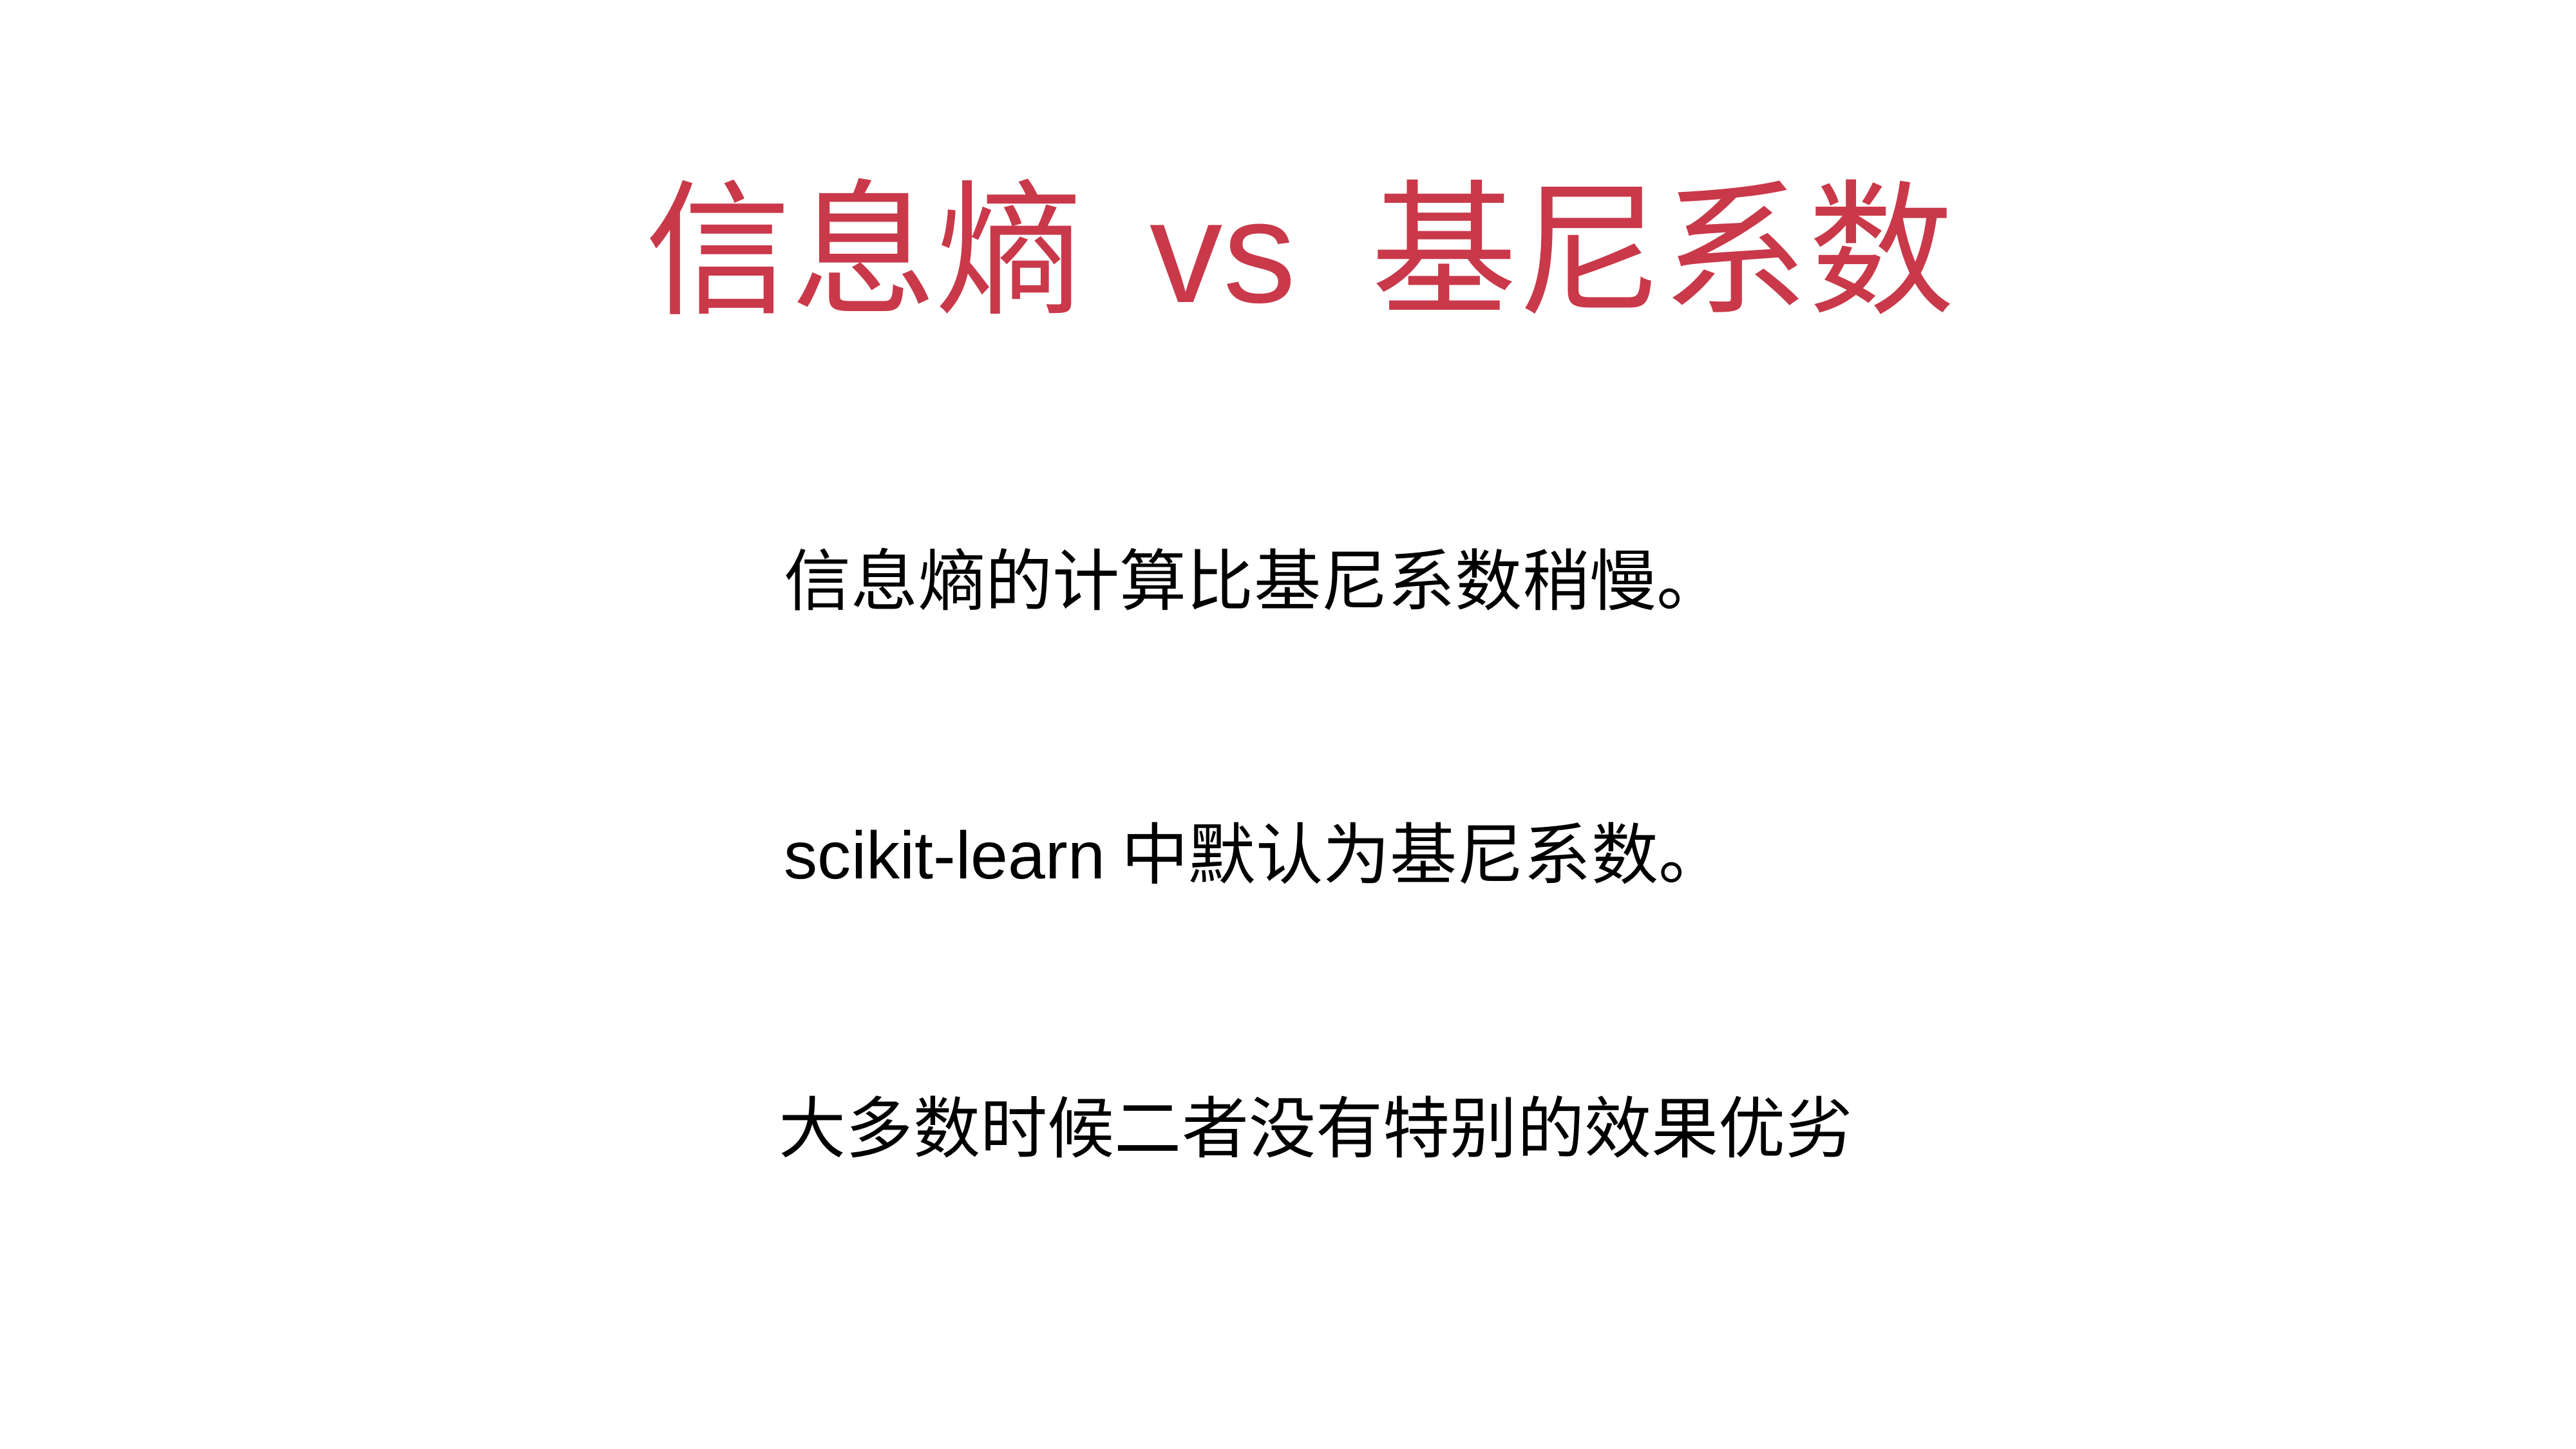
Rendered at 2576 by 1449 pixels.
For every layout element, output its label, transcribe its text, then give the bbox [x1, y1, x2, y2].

text_box scikit-learn中默认为基尼系数。 [754, 766, 1821, 898]
text_box 信息熵的计算比基尼系数稍慢。 [754, 492, 1821, 624]
title 信息熵 vs 基尼系数 [187, 122, 2389, 337]
text_box 大多数时候二者没有特别的效果优劣 [750, 1039, 1993, 1171]
